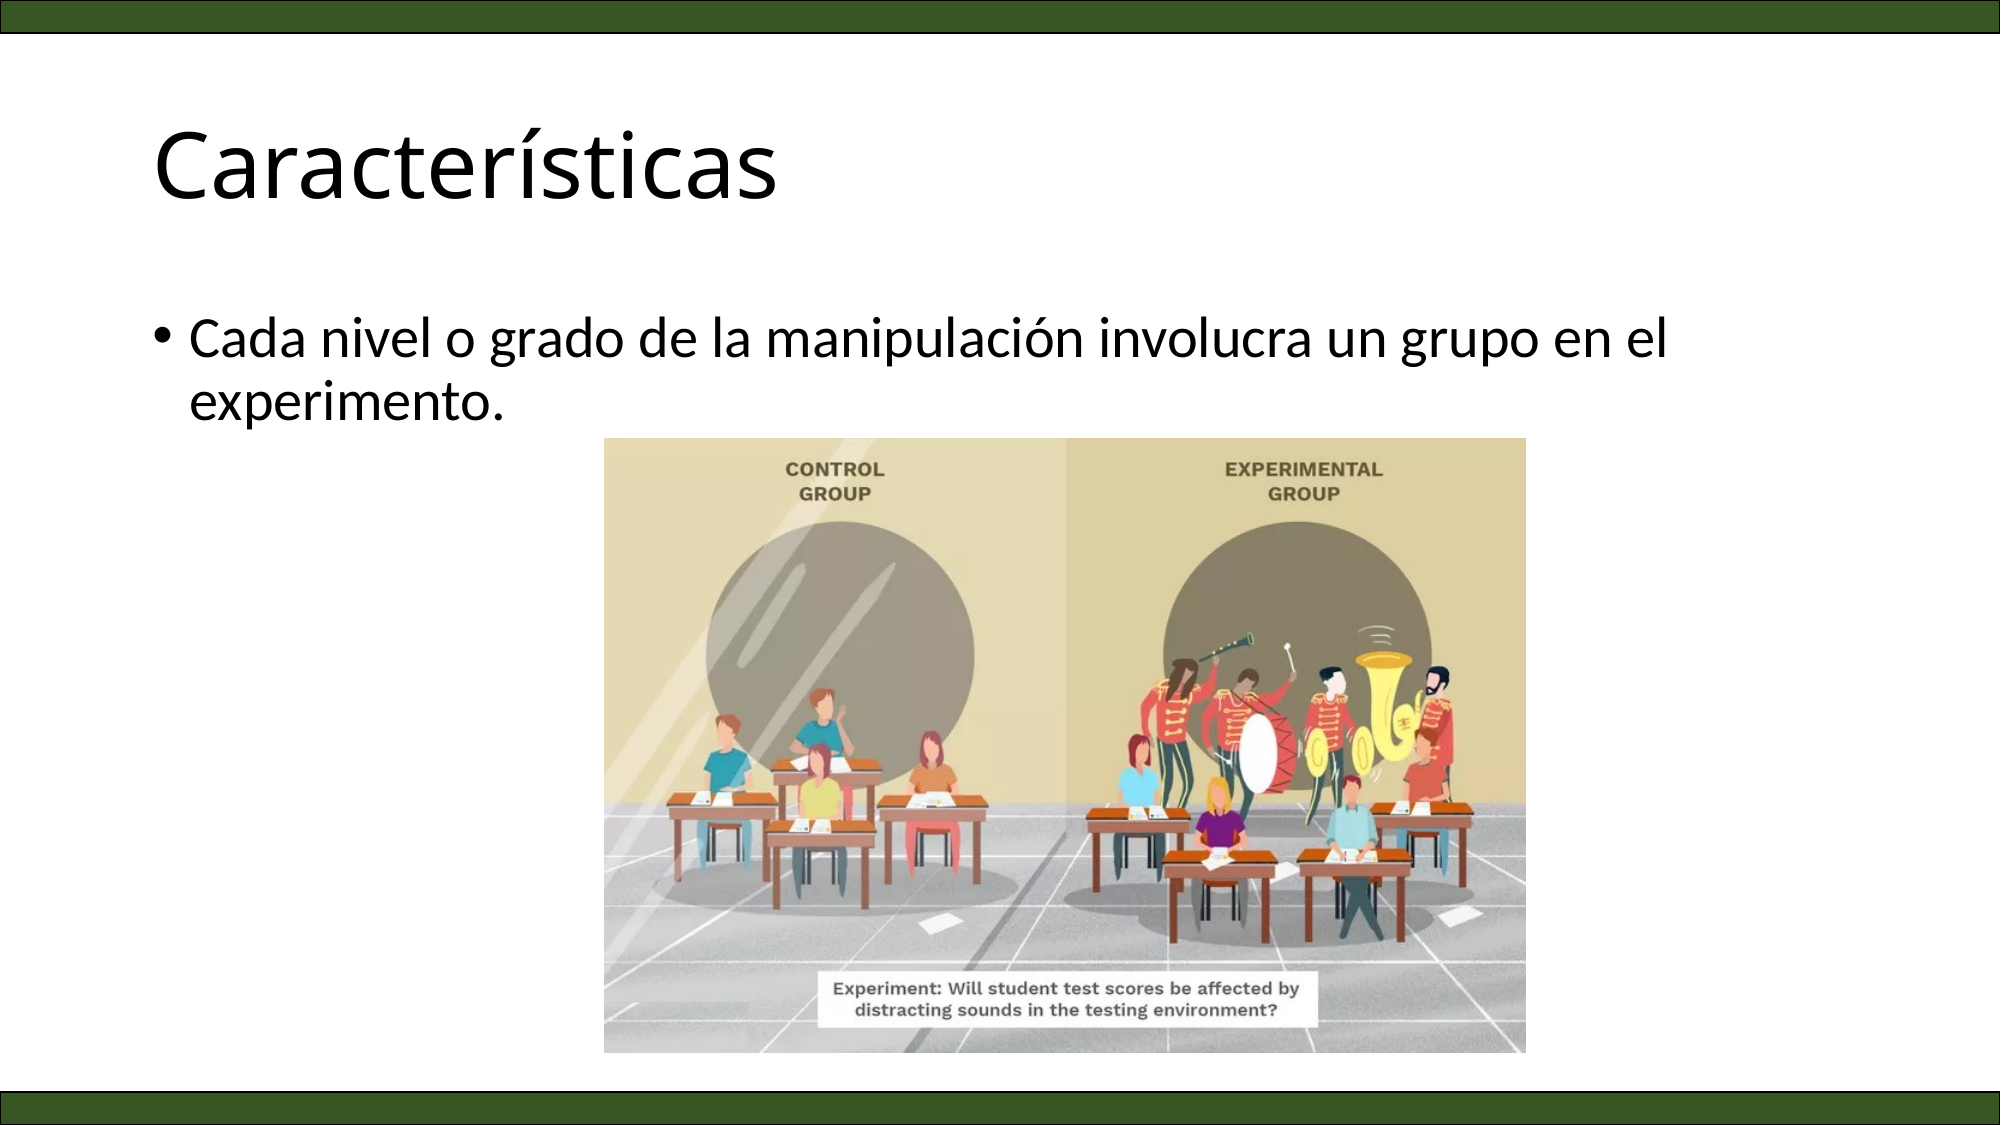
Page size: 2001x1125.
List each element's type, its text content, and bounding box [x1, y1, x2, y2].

picture [604, 438, 1526, 1053]
text_box [0, 1091, 2000, 1125]
text_box [0, 0, 2000, 34]
title Características [137, 59, 1863, 278]
list Cada nivel o grado de la manipulación involucra un grupo en el experimento. [137, 299, 1863, 1014]
